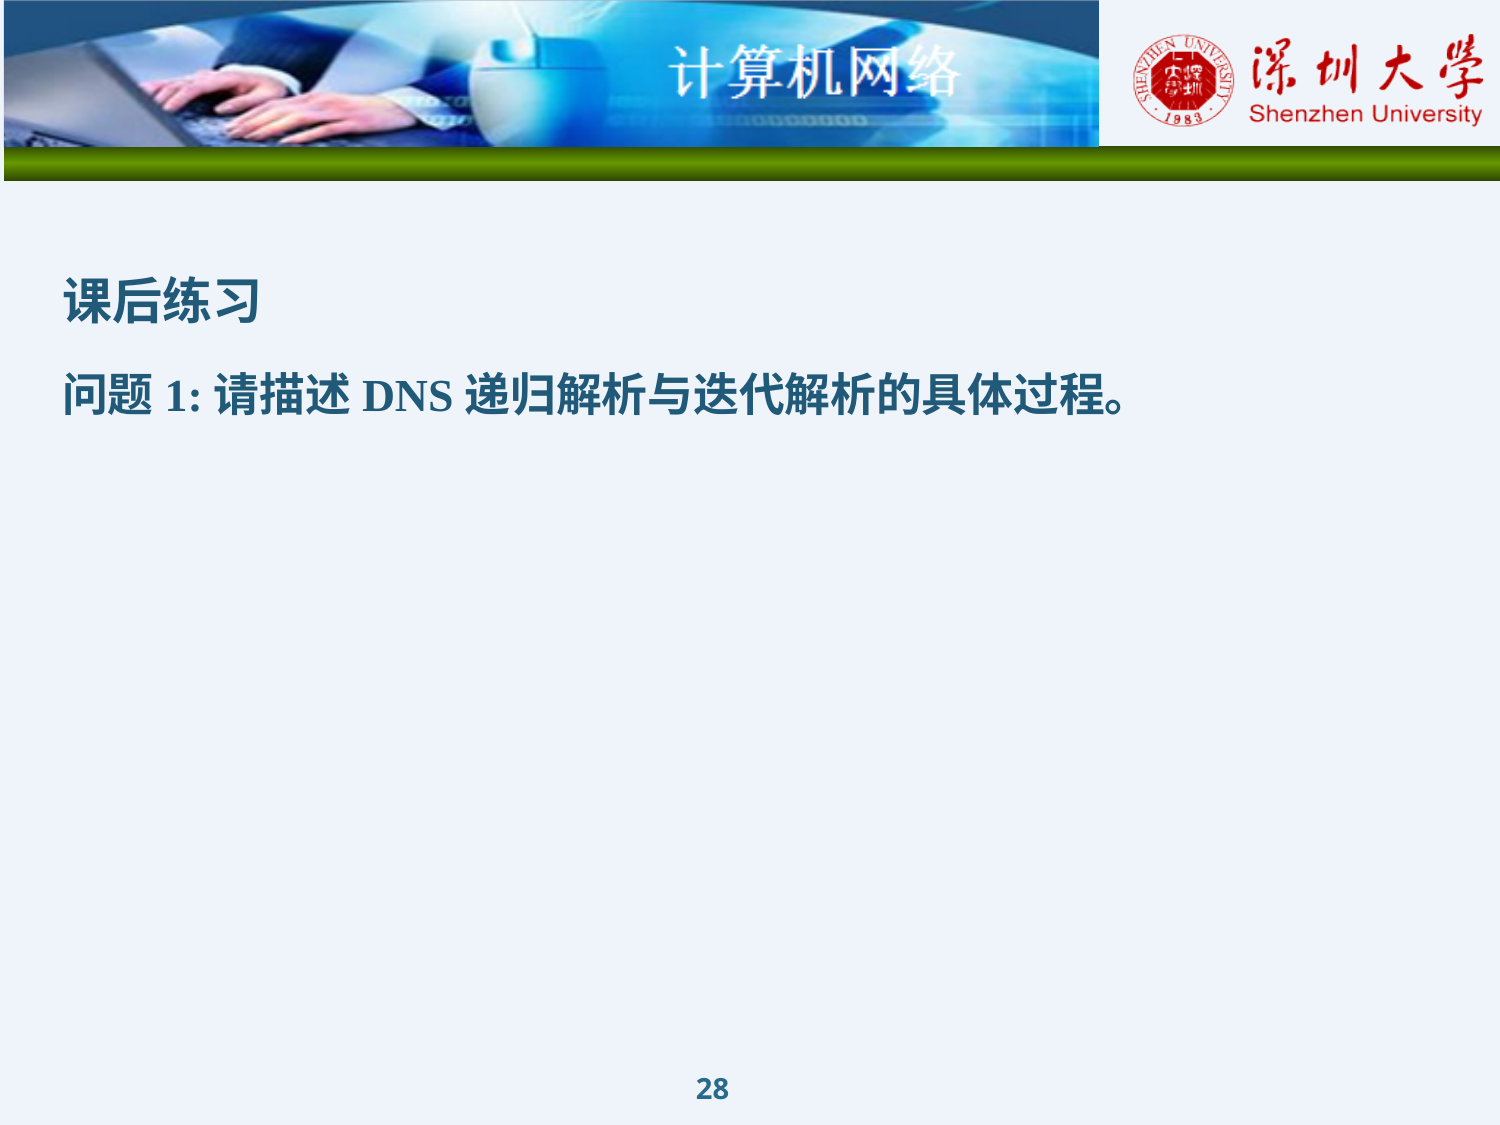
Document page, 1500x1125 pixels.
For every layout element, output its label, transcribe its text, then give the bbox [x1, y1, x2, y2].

picture [1113, 18, 1488, 147]
list 课后练习 问题1:请描述DNS递归解析与迭代解析的具体过程。 [47, 231, 1453, 917]
slide_number 28 [537, 1062, 888, 1111]
picture [3, 1, 1099, 147]
